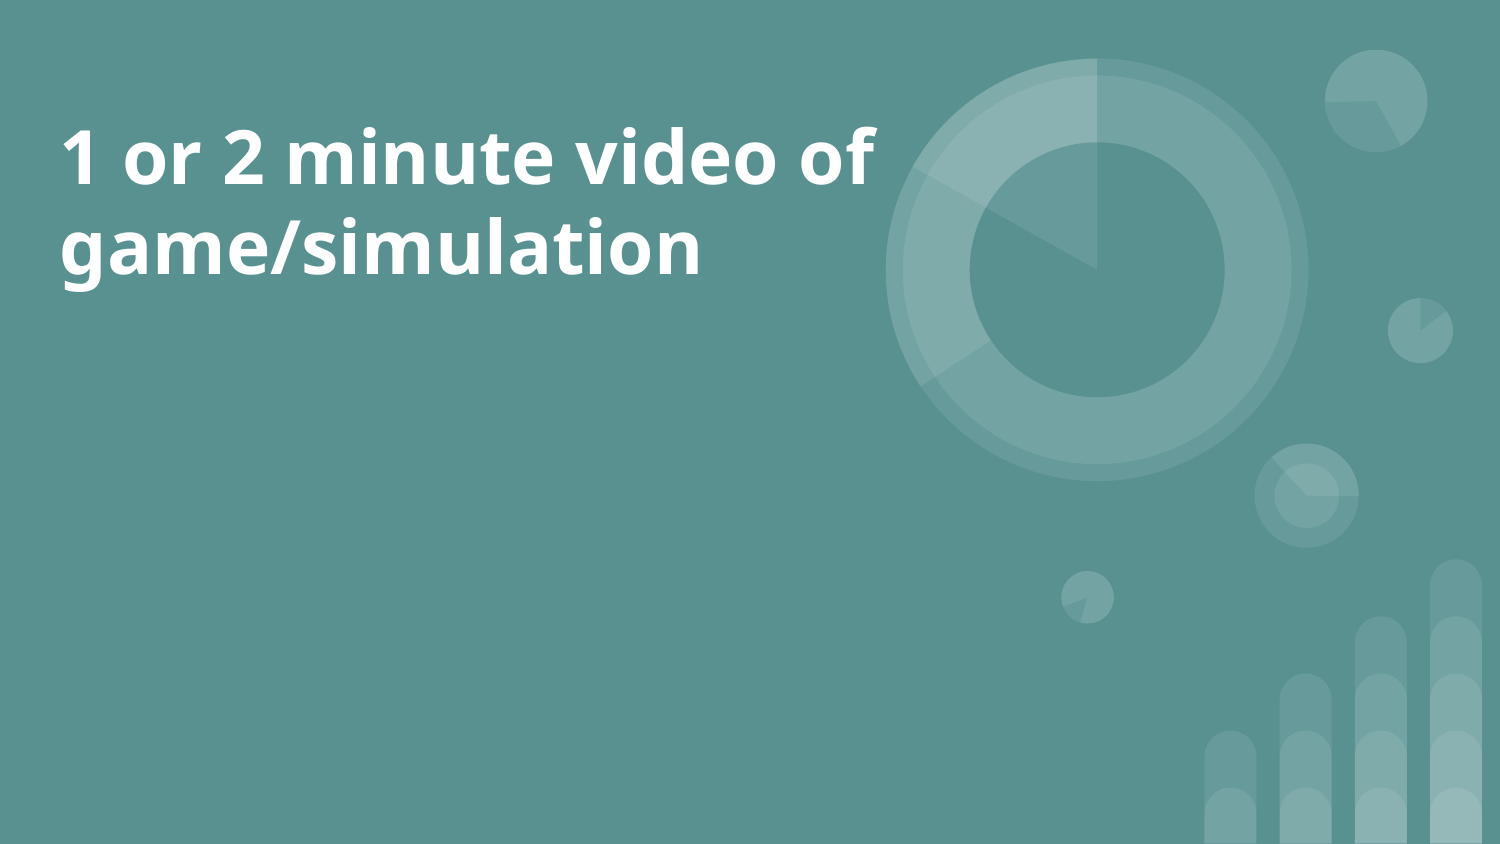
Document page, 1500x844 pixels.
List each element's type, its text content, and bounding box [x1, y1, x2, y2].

title 1 or 2 minute video of game/simulation [44, 70, 1360, 328]
